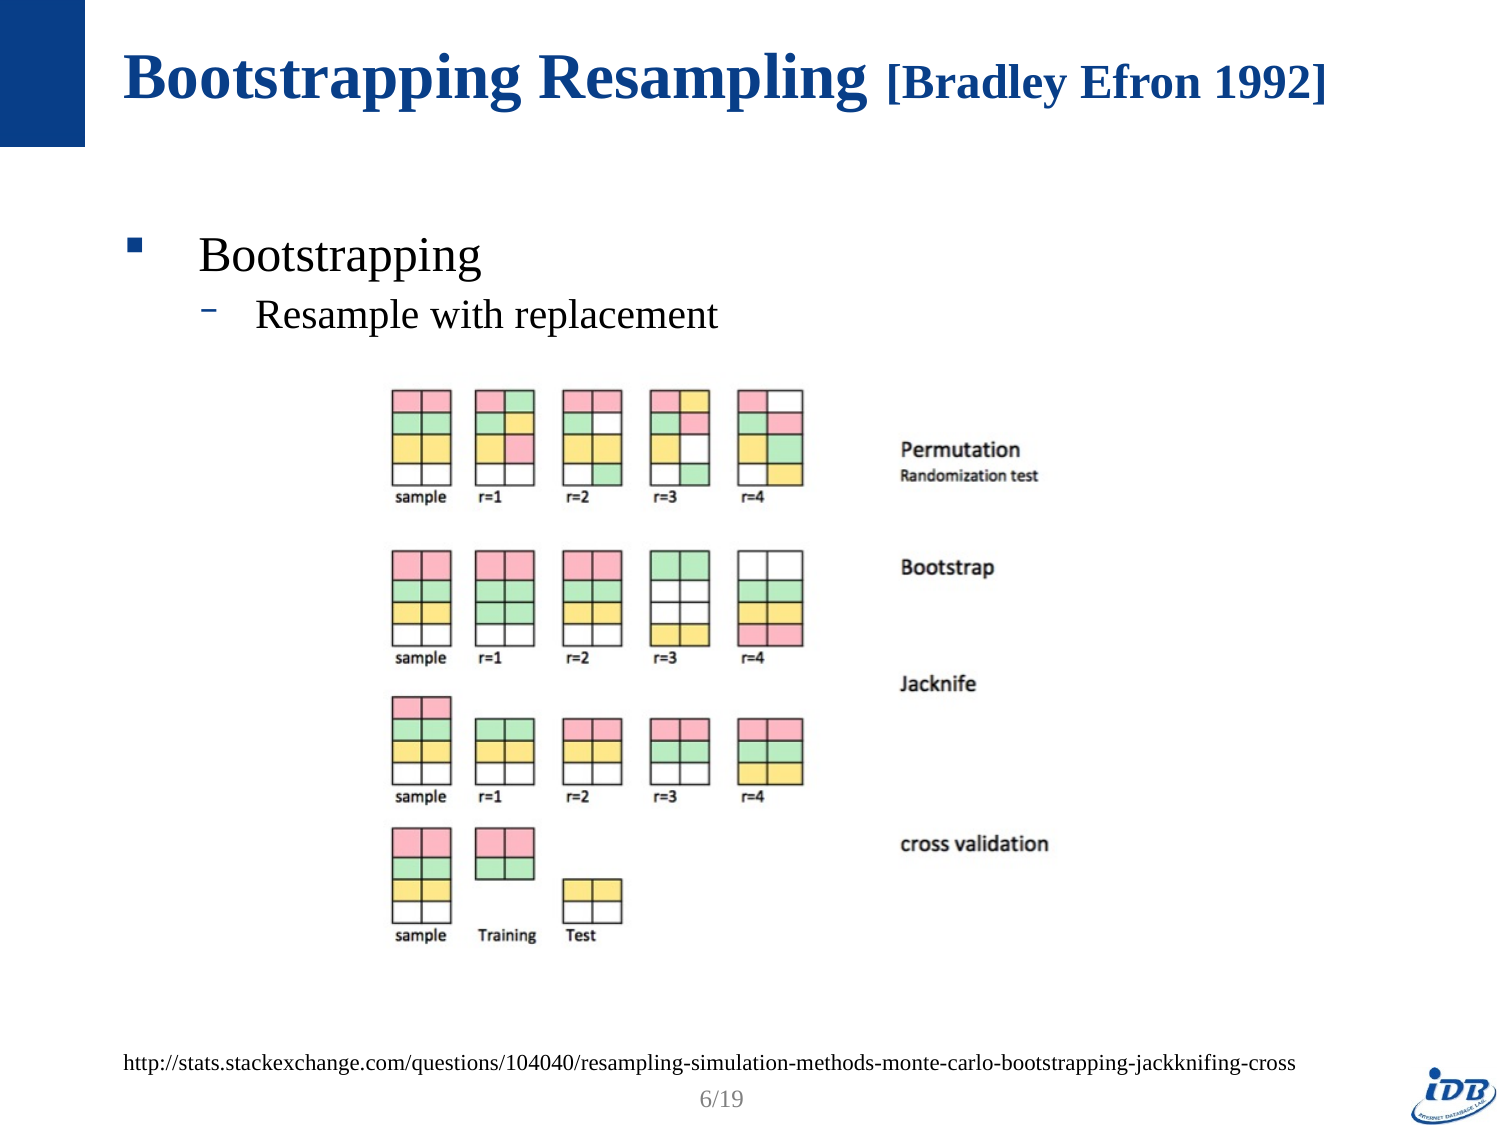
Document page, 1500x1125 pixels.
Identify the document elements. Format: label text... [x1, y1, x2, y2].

title Bootstrapping Resampling [Bradley Efron 1992] [108, 15, 1379, 140]
list Bootstrapping Resample with replacement [108, 220, 1471, 1040]
text_box http://stats.stackexchange.com/questions/104040/resampling-simulation-methods-monte-carlo-bootstrapping-jackknifing-cross [108, 1040, 1471, 1083]
picture [0, 0, 85, 147]
picture [304, 353, 1196, 1022]
picture [1411, 1067, 1497, 1125]
